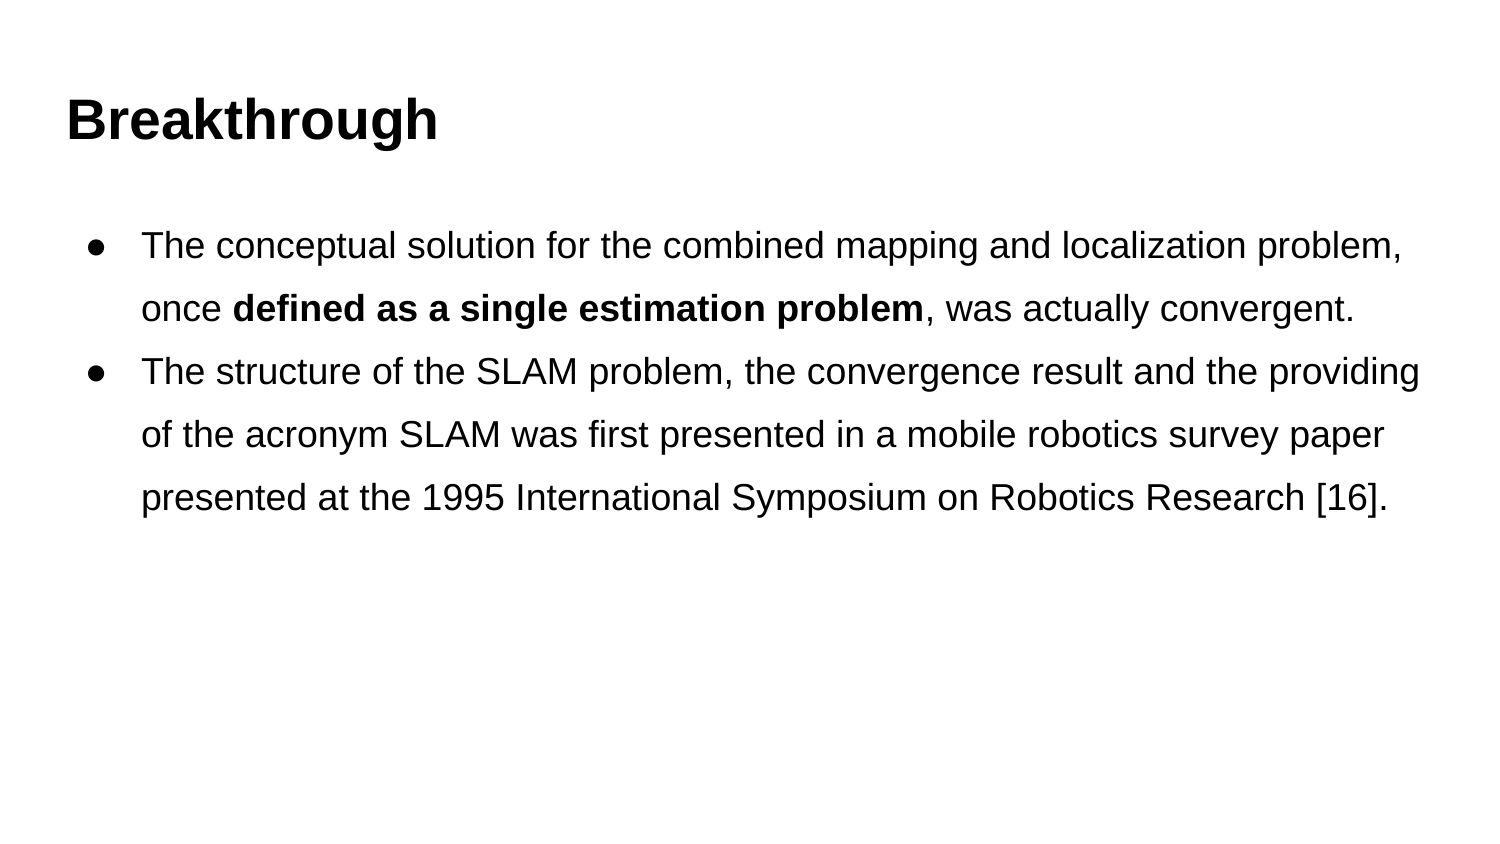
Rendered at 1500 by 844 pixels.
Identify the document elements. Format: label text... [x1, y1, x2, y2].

list The conceptual solution for the combined mapping and localization problem, once defined as a single estimation problem, was actually convergent. The structure of the SLAM problem, the convergence result and the providing of the acronym SLAM was first presented in a mobile robotics survey paper presented at the 1995 International Symposium on Robotics Research [16]. [51, 189, 1449, 750]
title Breakthrough [51, 72, 1449, 167]
